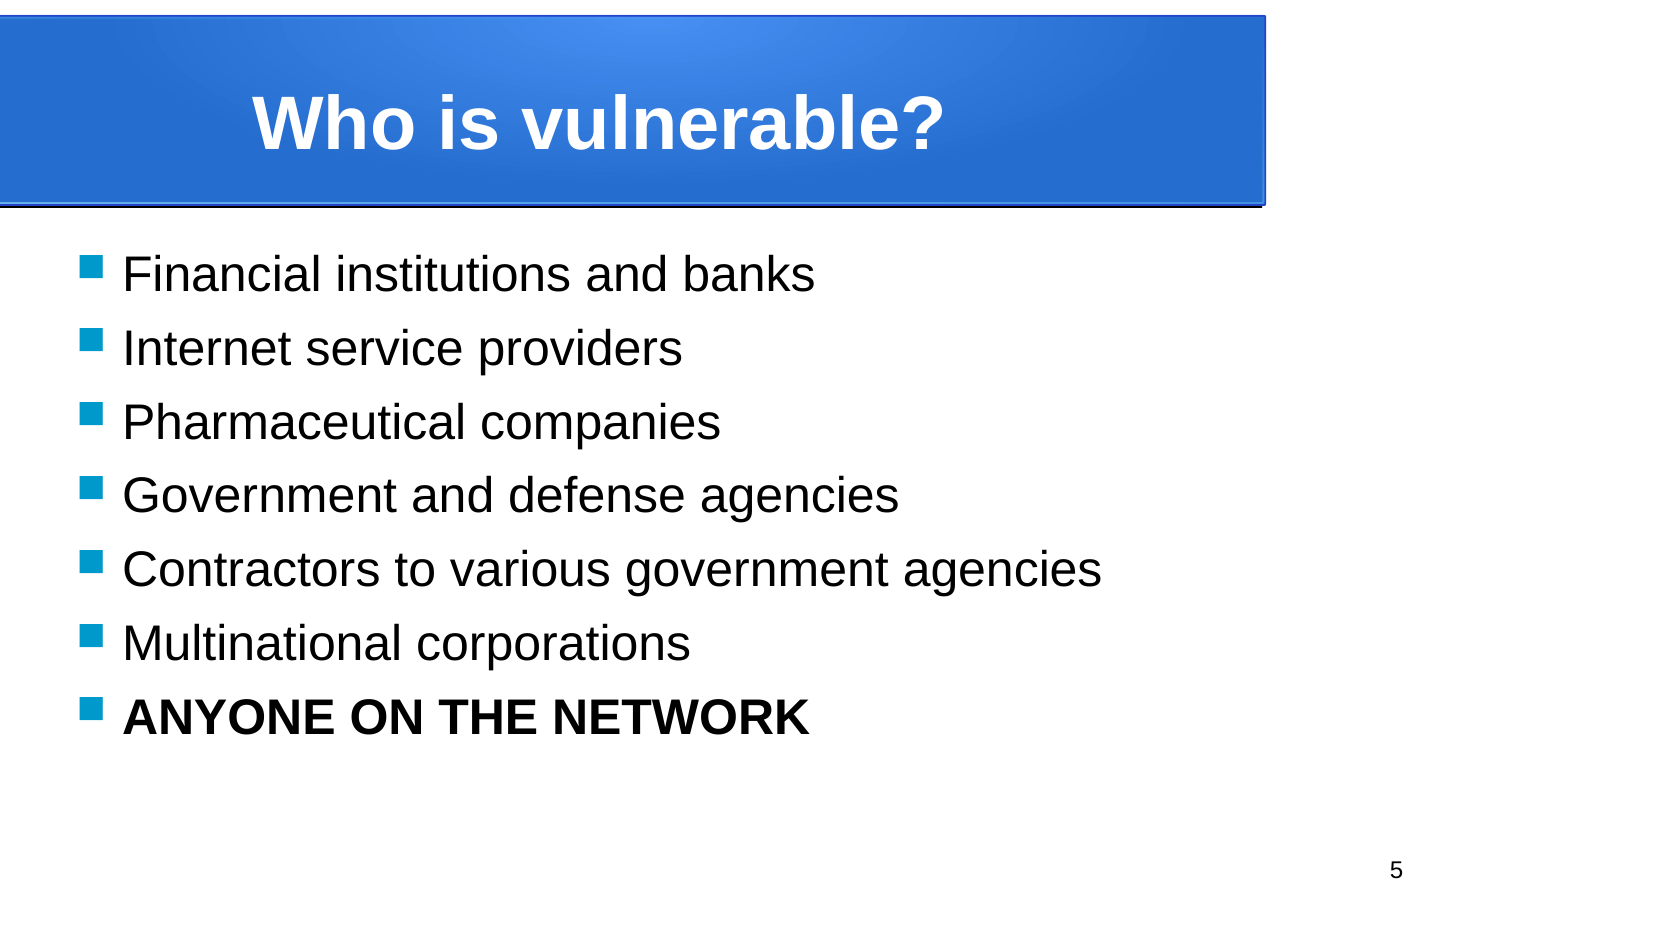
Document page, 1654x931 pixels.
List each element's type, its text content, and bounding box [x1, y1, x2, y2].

text_box 5 [1157, 847, 1416, 910]
text_box Financial institutions and banks Internet service providers Pharmaceutical companies Government and defense agencies Contractors to various government agencies Multinational corporations ANYONE ON THE NETWORK [64, 235, 1588, 764]
text_box Who is vulnerable? [237, 41, 1420, 197]
picture [0, 13, 1269, 211]
